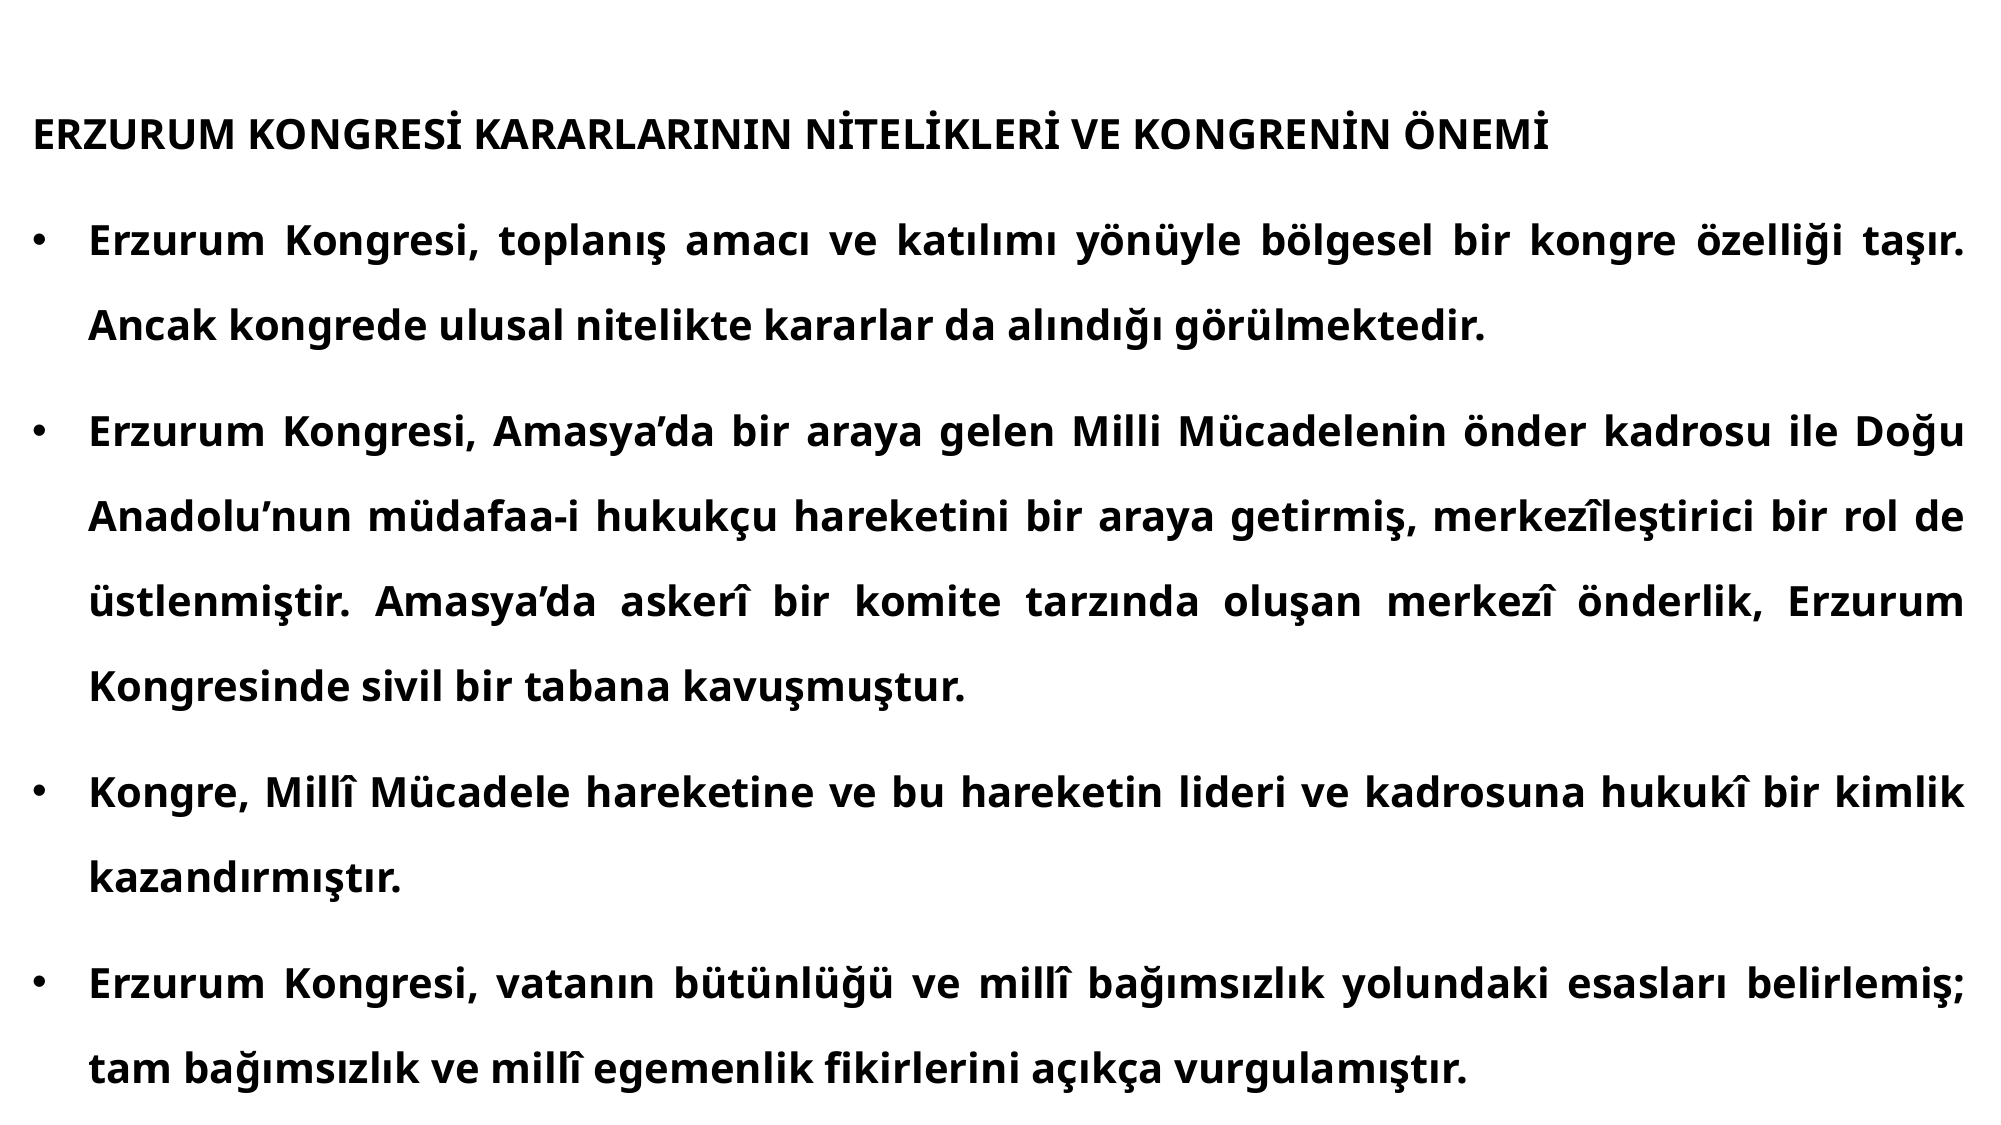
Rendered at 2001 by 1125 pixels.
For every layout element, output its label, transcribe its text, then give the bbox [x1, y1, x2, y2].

subtitle ERZURUM KONGRESİ KARARLARININ NİTELİKLERİ VE KONGRENİN ÖNEMİ Erzurum Kongresi, toplanış amacı ve katılımı yönüyle bölgesel bir kongre özelliği taşır. Ancak kongrede ulusal nitelikte kararlar da alındığı görülmektedir. Erzurum Kongresi, Amasya’da bir araya gelen Milli Mücadelenin önder kadrosu ile Doğu Anadolu’nun müdafaa-i hukukçu hareketini bir araya getirmiş, merkezîleştirici bir rol de üstlenmiştir. Amasya’da askerî bir komite tarzında oluşan merkezî önderlik, Erzurum Kongresinde sivil bir tabana kavuşmuştur. Kongre, Millî Mücadele hareketine ve bu hareketin lideri ve kadrosuna hukukî bir kimlik kazandırmıştır. Erzurum Kongresi, vatanın bütünlüğü ve millî bağımsızlık yolundaki esasları belirlemiş; tam bağımsızlık ve millî egemenlik fikirlerini açıkça vurgulamıştır. [17, 65, 1982, 1100]
